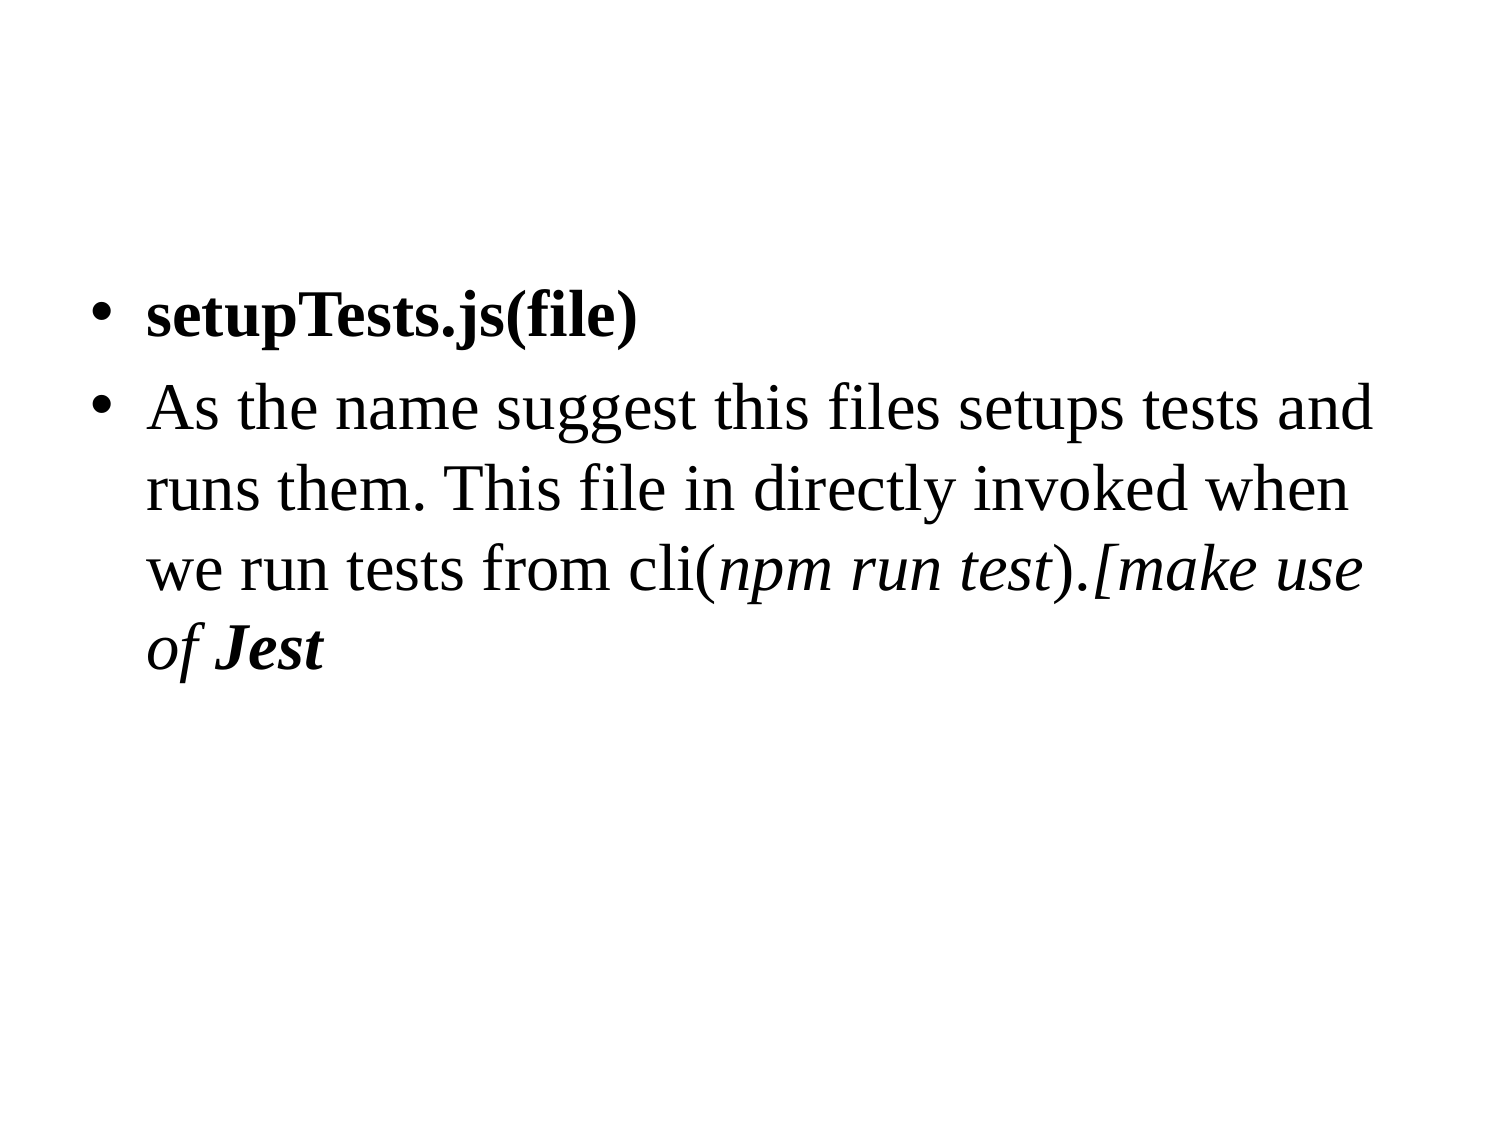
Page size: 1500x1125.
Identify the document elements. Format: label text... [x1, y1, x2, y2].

list setupTests.js(file) As the name suggest this files setups tests and runs them. This file in directly invoked when we run tests from cli(npm run test).[make use of Jest [75, 262, 1425, 1005]
